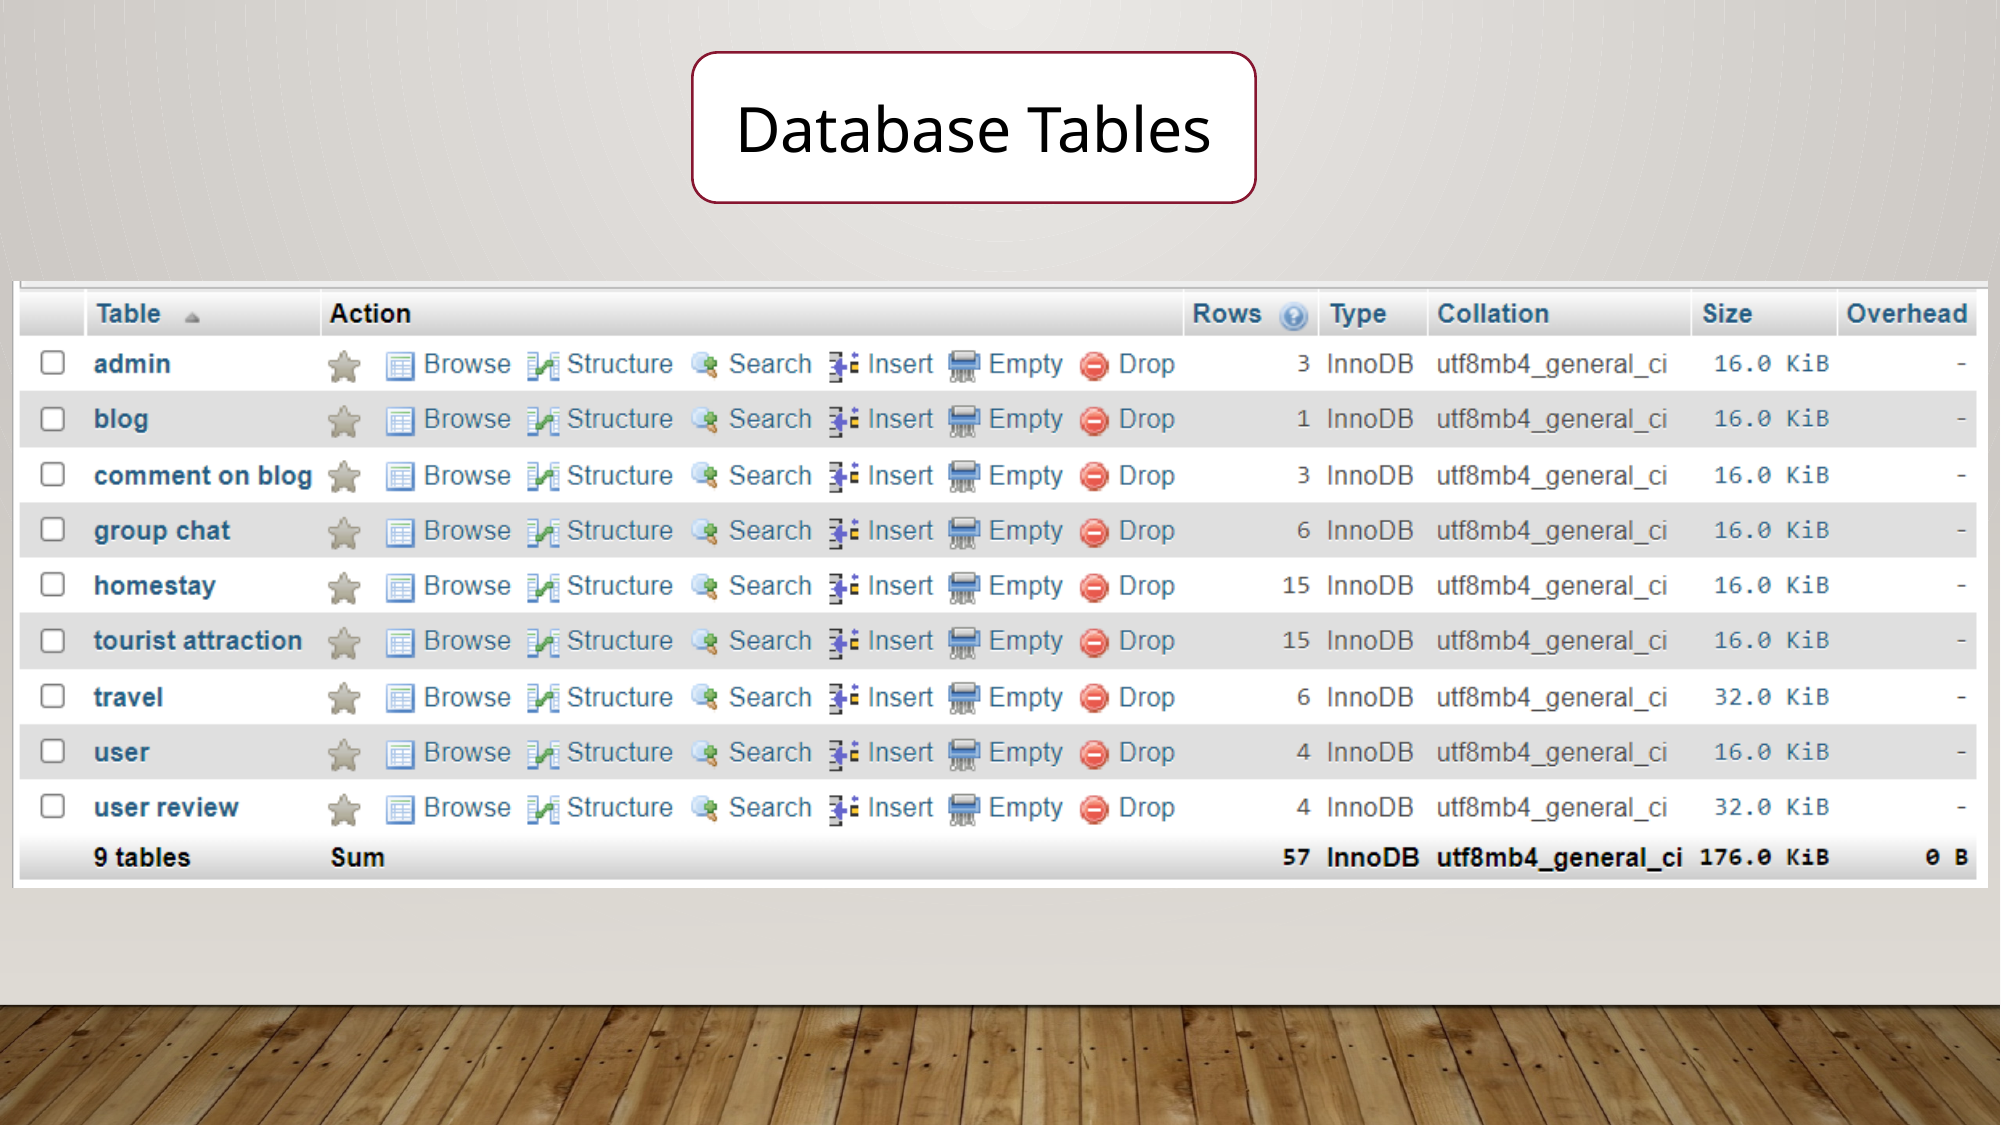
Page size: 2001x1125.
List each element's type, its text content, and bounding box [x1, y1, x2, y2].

picture [12, 281, 1988, 888]
picture [0, 1005, 2000, 1125]
text_box Database Tables [691, 51, 1257, 204]
